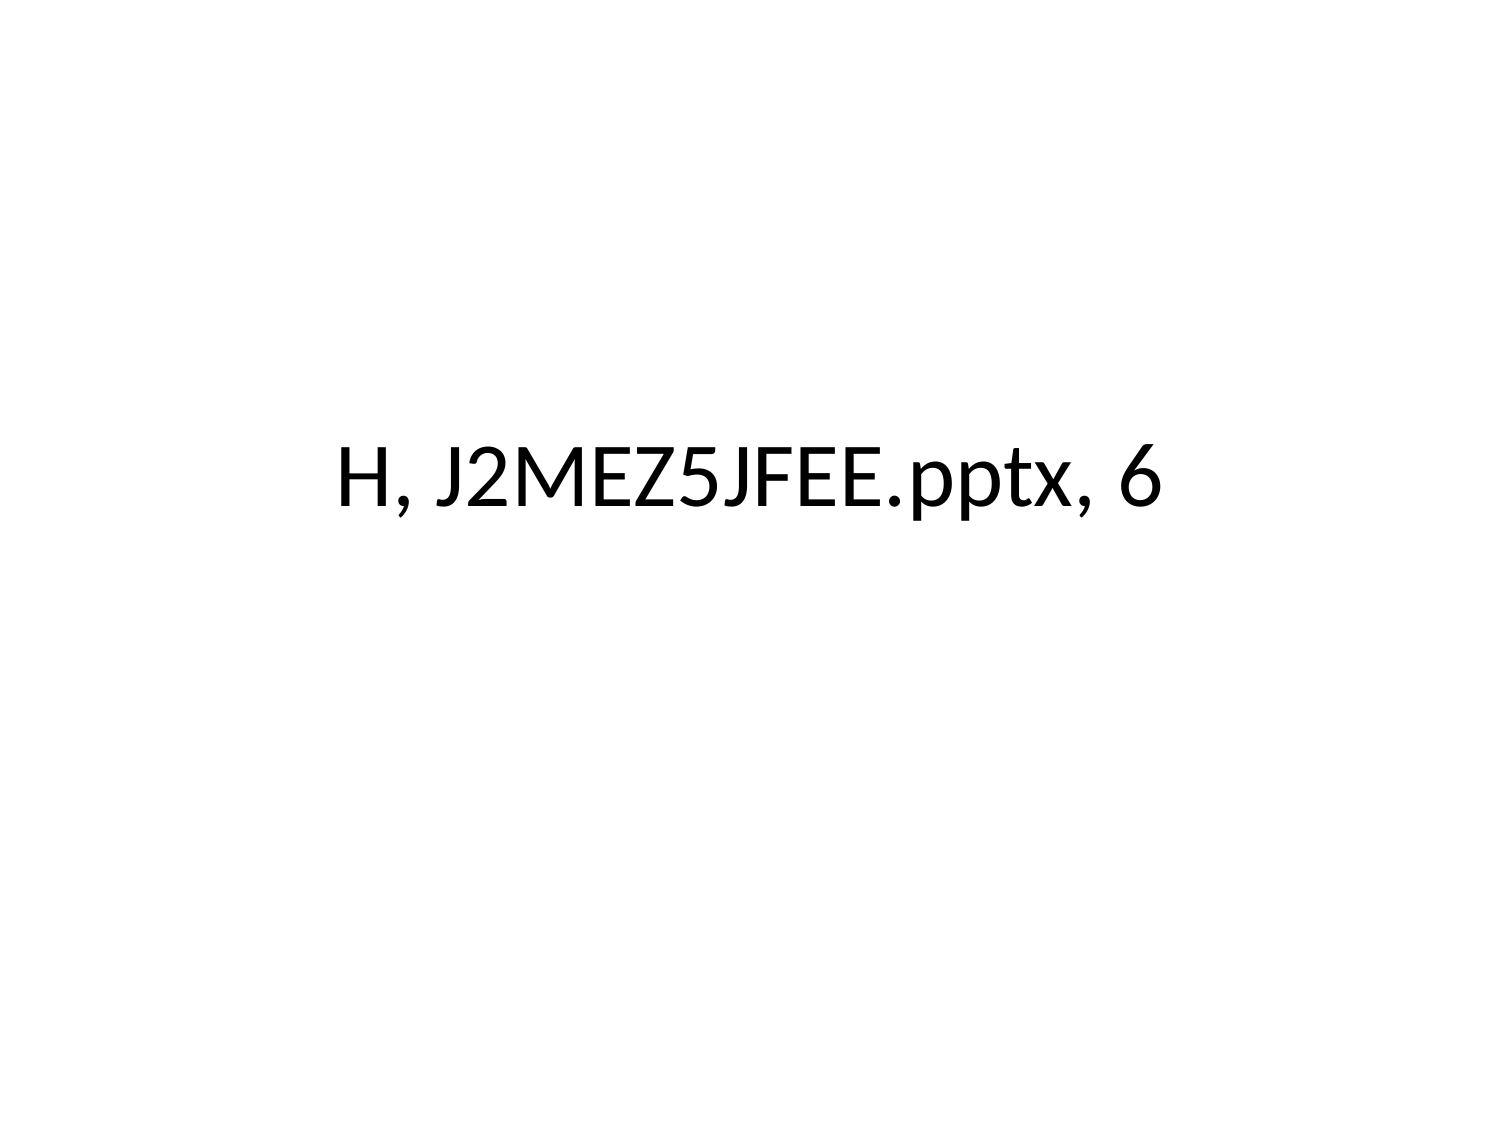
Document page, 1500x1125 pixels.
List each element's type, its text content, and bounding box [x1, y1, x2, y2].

title H, J2MEZ5JFEE.pptx, 6 [112, 349, 1388, 591]
